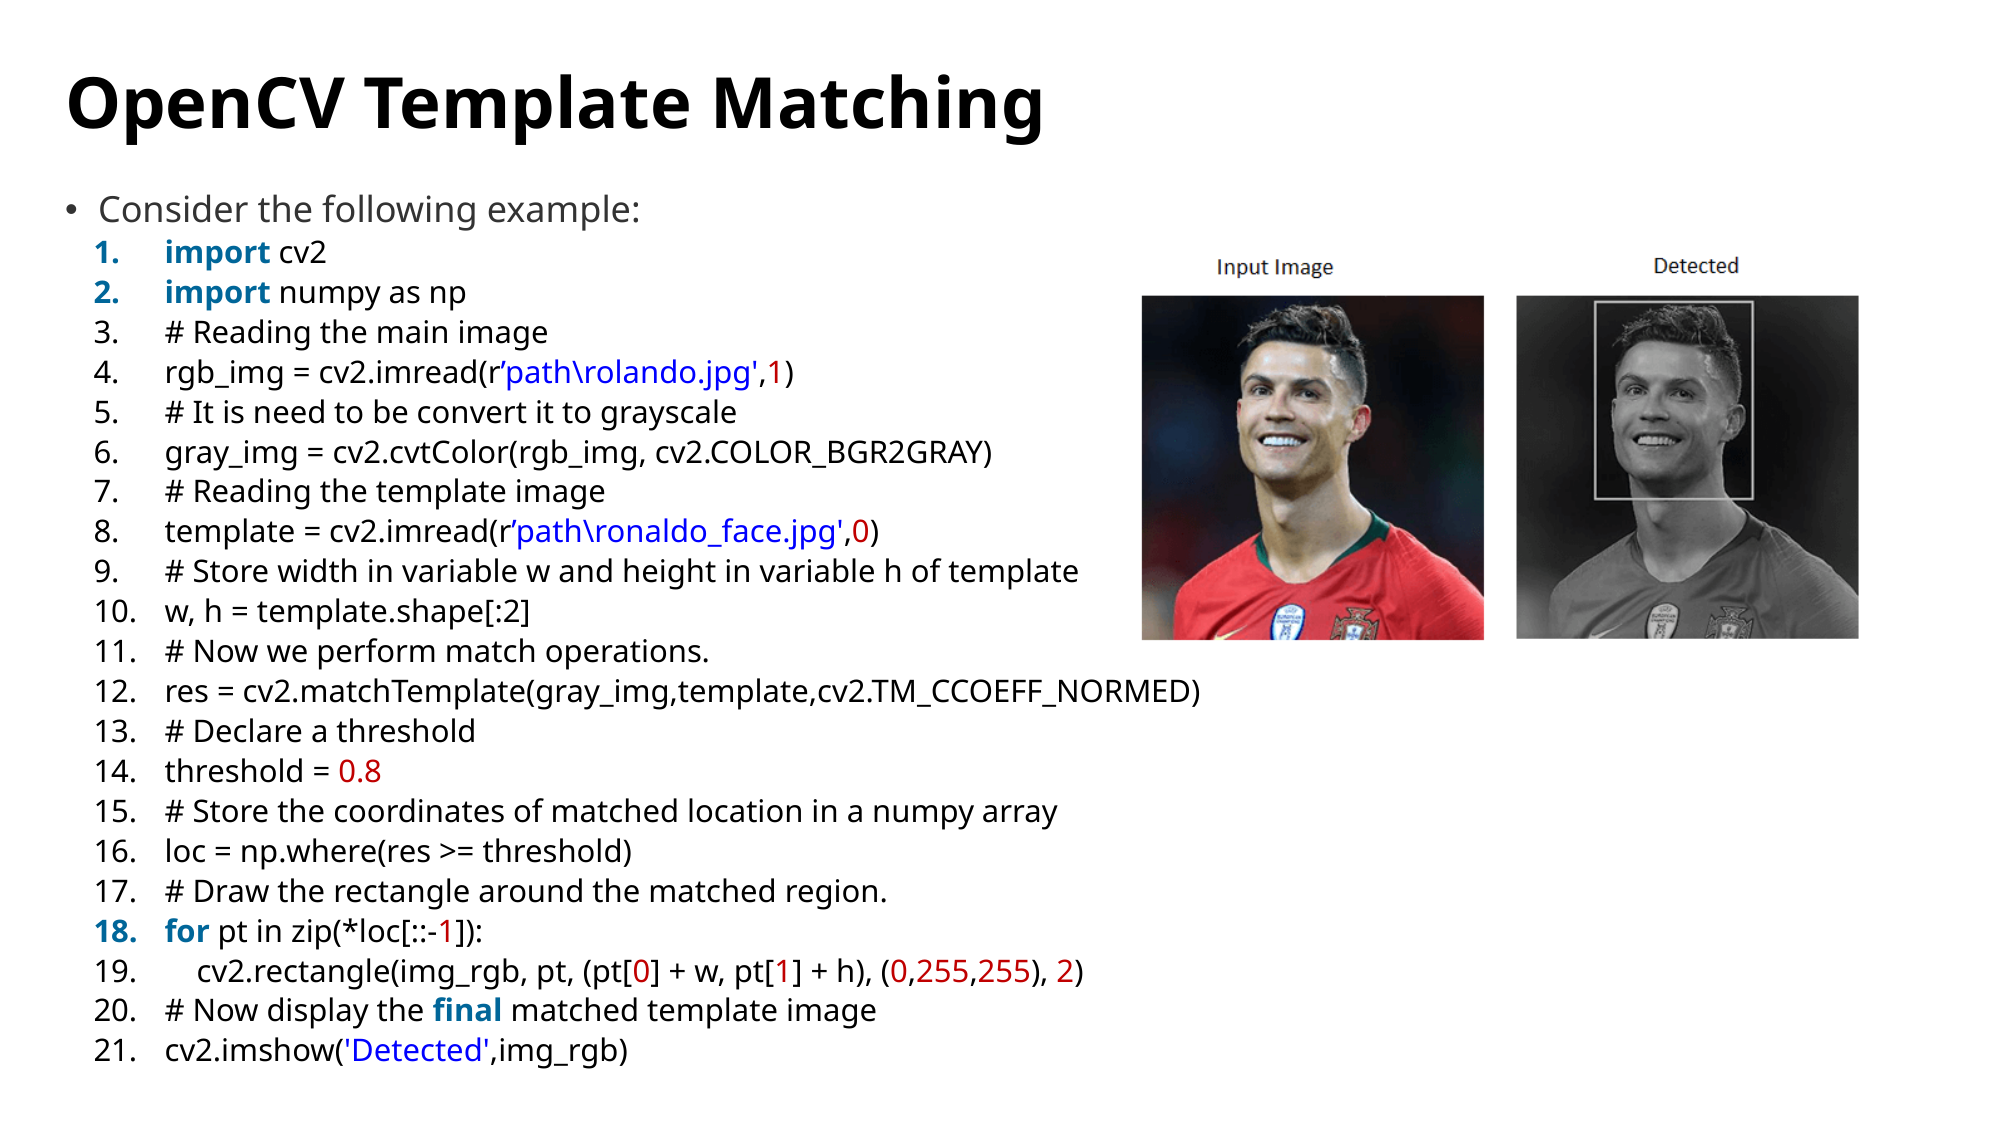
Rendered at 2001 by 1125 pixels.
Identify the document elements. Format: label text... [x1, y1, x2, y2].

picture [1122, 233, 1880, 659]
list Consider the following example: import cv2 import numpy as np # Reading the main image rgb_img = cv2.imread(r’path\rolando.jpg',1) # It is need to be convert it to grayscale gray_img = cv2.cvtColor(rgb_img, cv2.COLOR_BGR2GRAY) # Reading the template image template = cv2.imread(r’path\ronaldo_face.jpg',0) # Store width in variable w and height in variable h of template w, h = template.shape[:2] # Now we perform match operations. res = cv2.matchTemplate(gray_img,template,cv2.TM_CCOEFF_NORMED) # Declare a threshold threshold = 0.8 # Store the coordinates of matched location in a numpy array loc = np.where(res >= threshold) # Draw the rectangle around the matched region. for pt in zip(*loc[::-1]): cv2.rectangle(img_rgb, pt, (pt[0] + w, pt[1] + h), (0,255,255), 2) # Now display the final matched template image cv2.imshow('Detected',img_rgb) [50, 183, 1940, 1084]
title OpenCV Template Matching [50, 59, 1940, 152]
